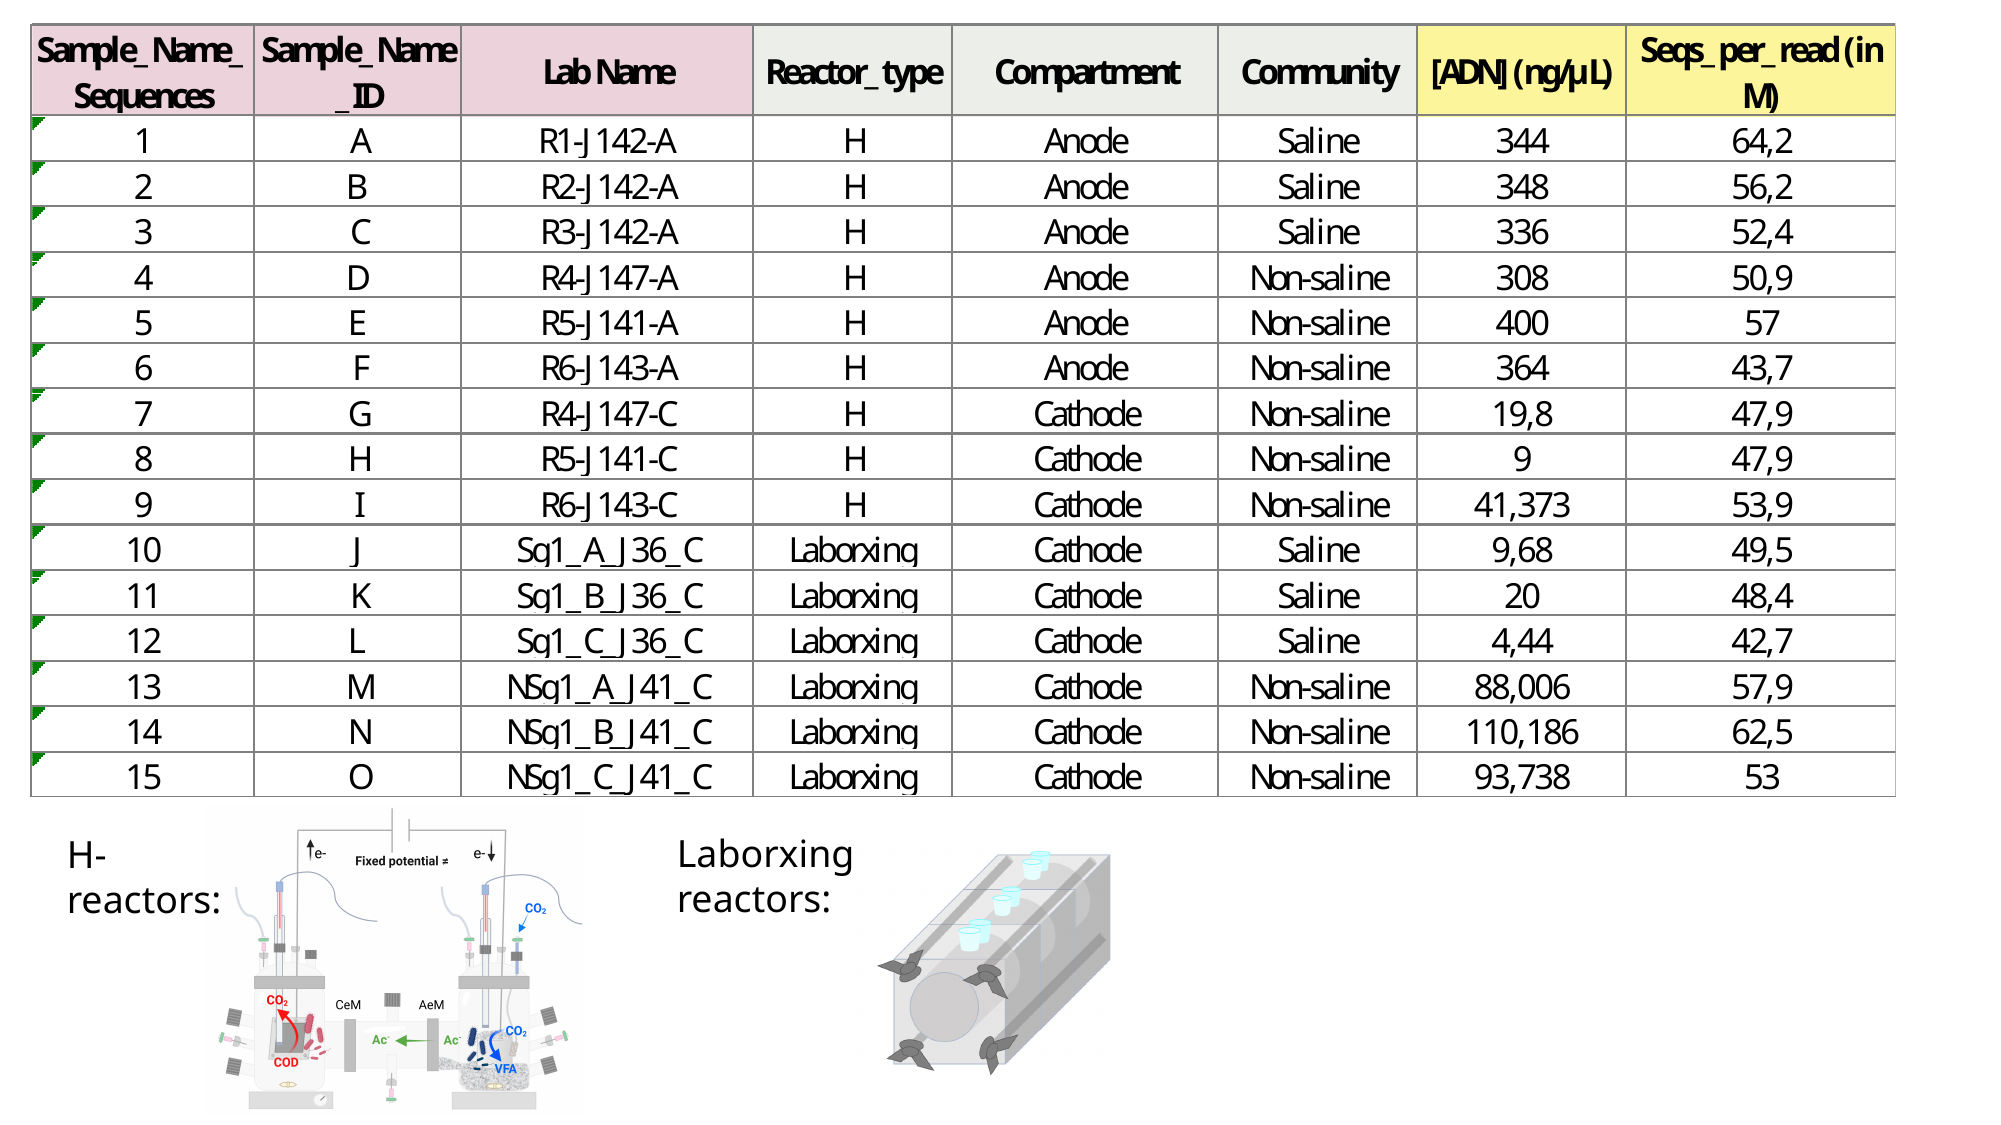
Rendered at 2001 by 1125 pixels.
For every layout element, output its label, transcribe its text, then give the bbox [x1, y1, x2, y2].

text_box Laborxing reactors: [662, 822, 964, 928]
picture [206, 806, 584, 1116]
picture [839, 830, 1132, 1092]
text_box H-reactors: [52, 823, 206, 929]
picture [30, 23, 1898, 799]
